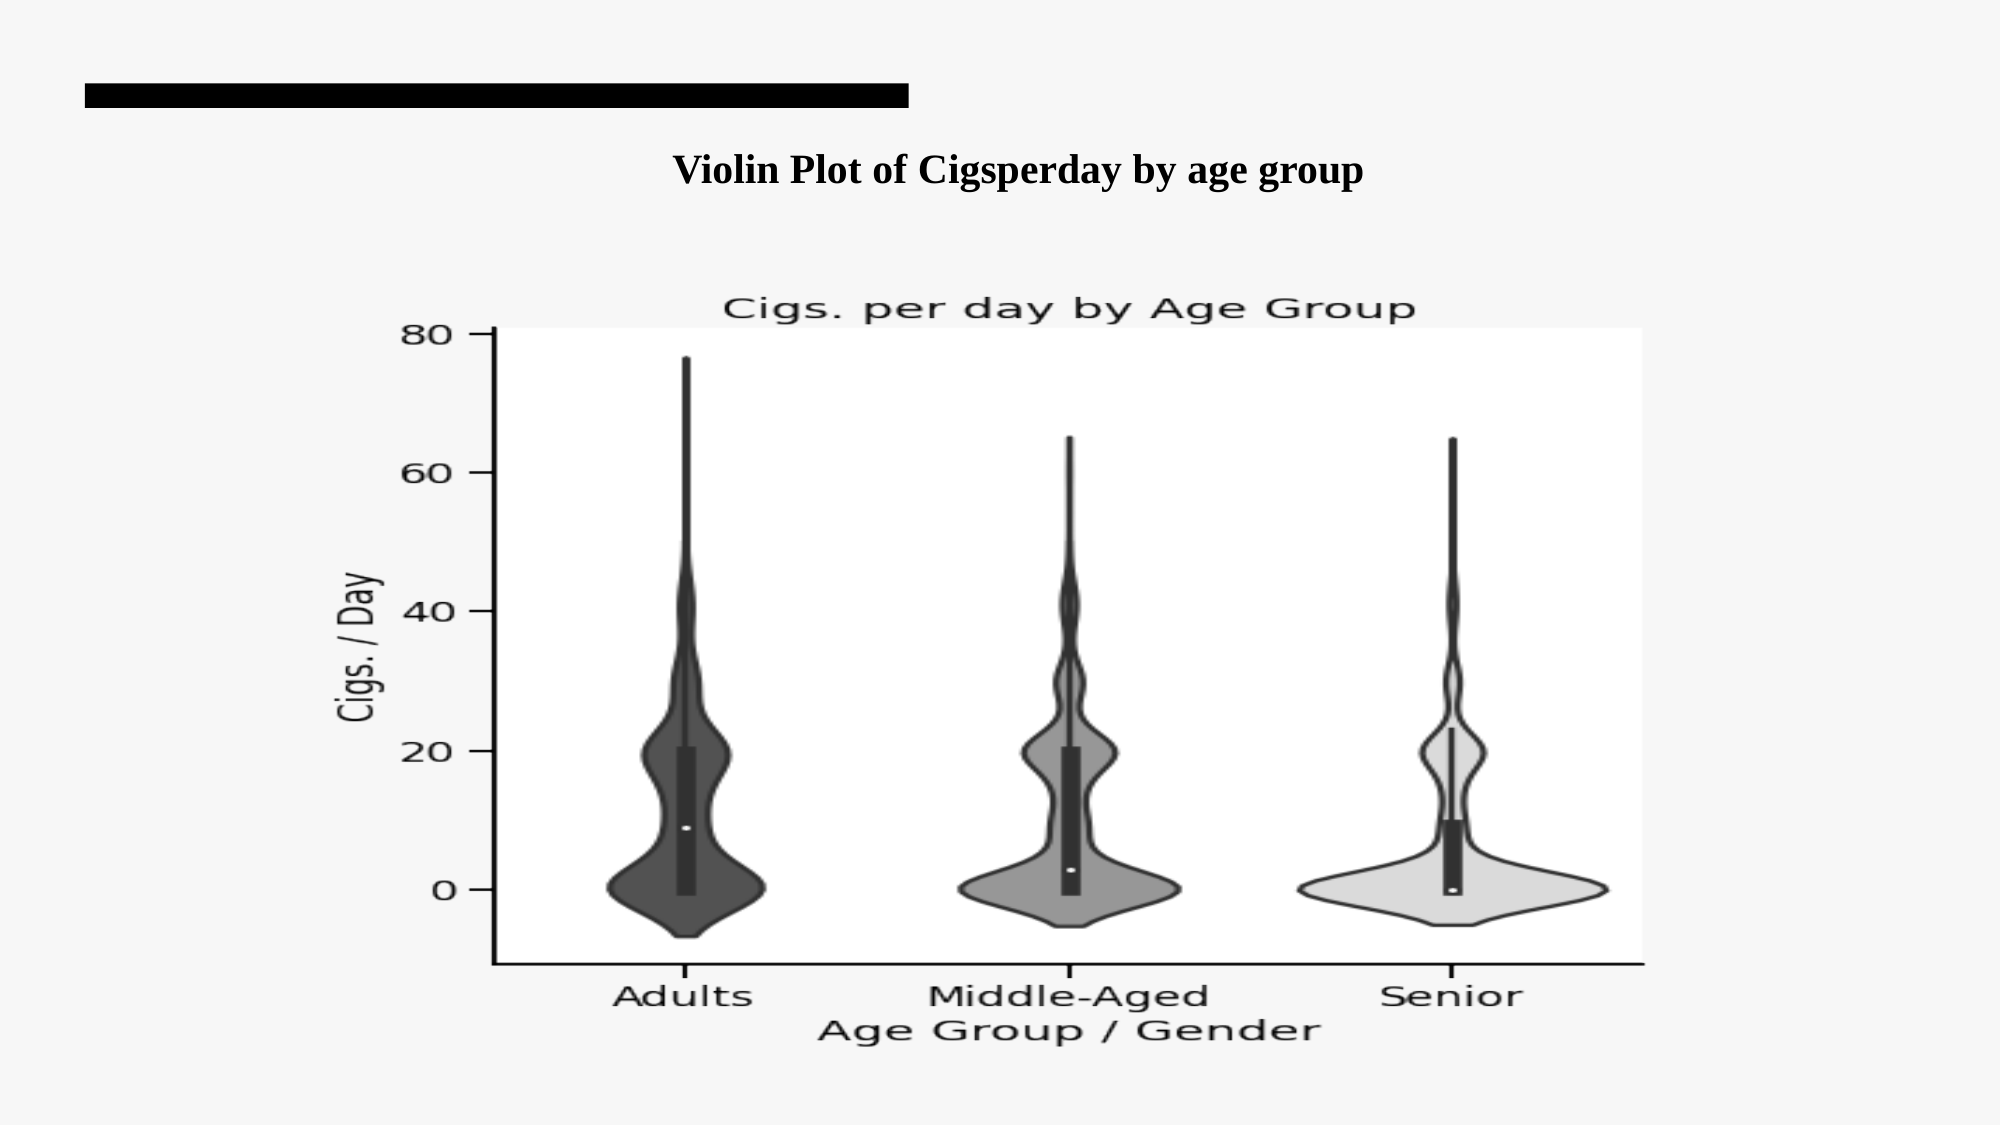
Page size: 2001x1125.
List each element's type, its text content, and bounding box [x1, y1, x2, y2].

text_box Violin Plot of Cigsperday by age group [657, 134, 1400, 200]
picture [318, 286, 1663, 1058]
